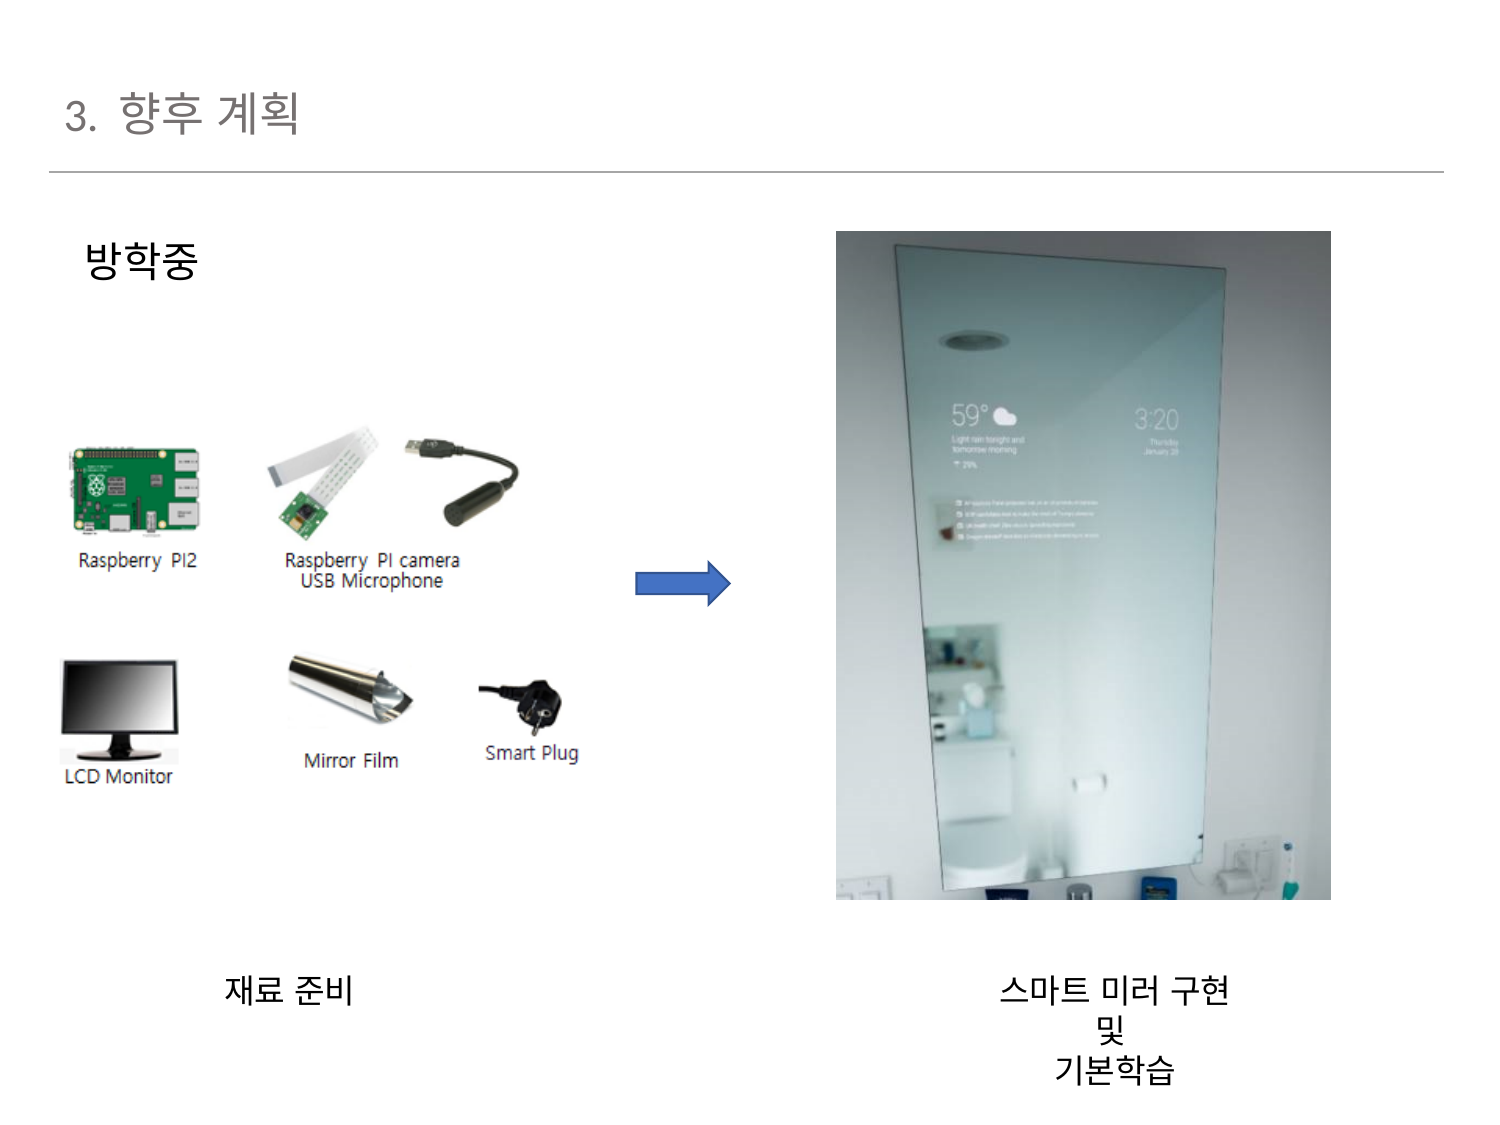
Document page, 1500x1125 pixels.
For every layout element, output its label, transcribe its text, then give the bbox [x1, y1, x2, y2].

picture [836, 231, 1331, 900]
text_box 방학중 [69, 228, 426, 293]
text_box 재료 준비 [209, 962, 438, 1018]
picture [9, 392, 637, 865]
text_box [637, 559, 732, 608]
title 3. 향후 계획 [48, 82, 476, 149]
text_box 스마트 미러 구현 및 기본학습 [969, 962, 1262, 1098]
